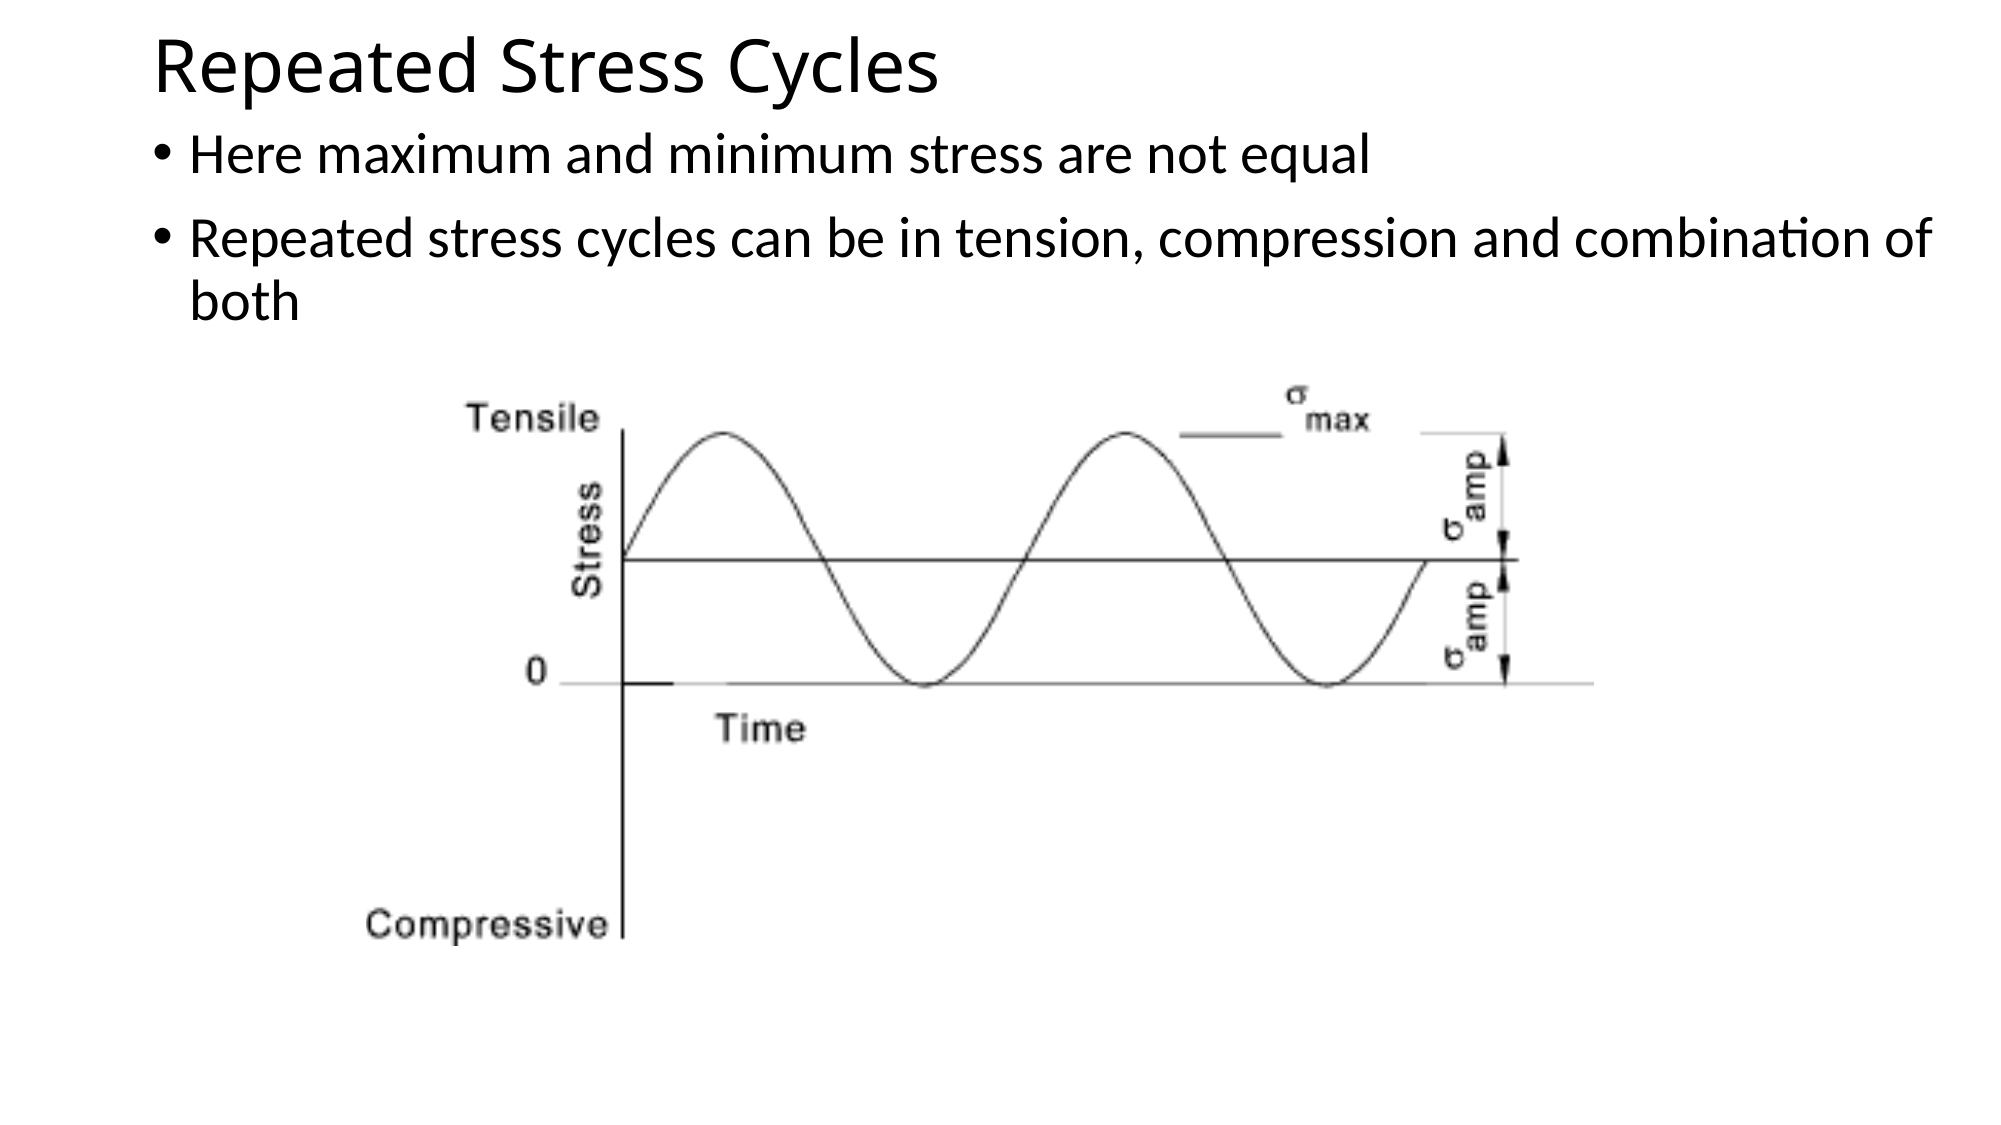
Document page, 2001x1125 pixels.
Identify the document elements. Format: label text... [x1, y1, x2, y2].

title Repeated Stress Cycles [137, 21, 1863, 115]
list Here maximum and minimum stress are not equal Repeated stress cycles can be in tension, compression and combination of both [137, 115, 1966, 1087]
picture [366, 368, 1594, 946]
